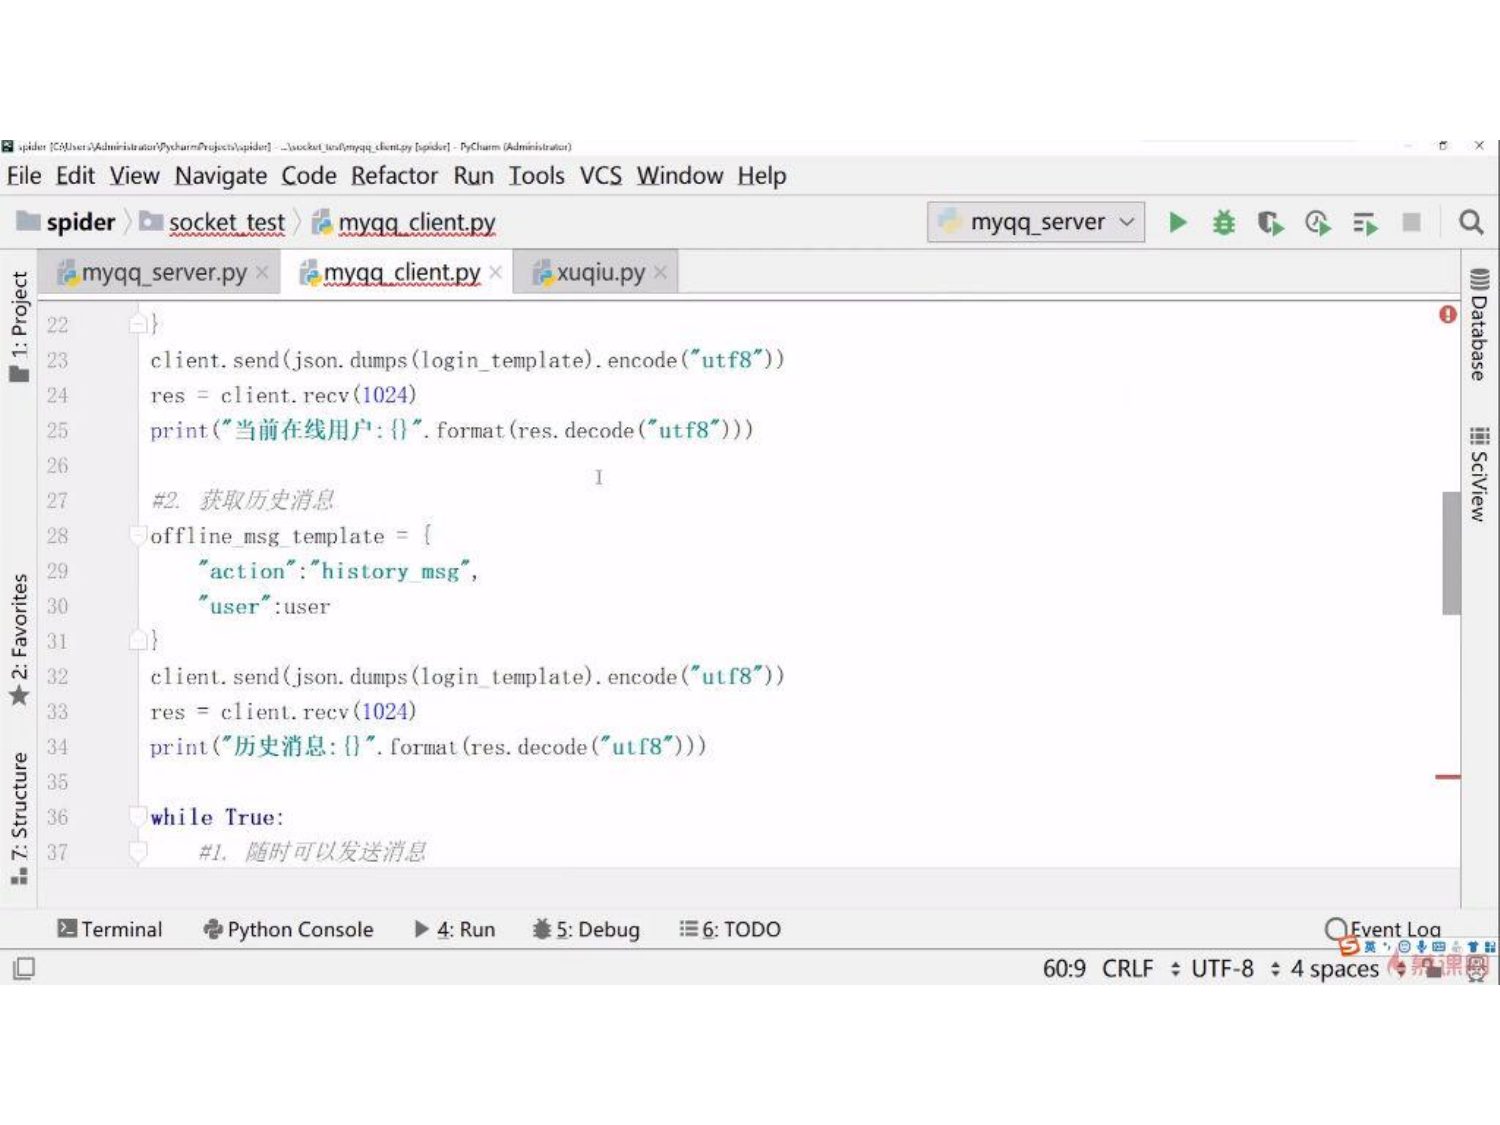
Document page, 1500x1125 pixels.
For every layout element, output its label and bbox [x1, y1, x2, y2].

picture [0, 140, 1500, 985]
